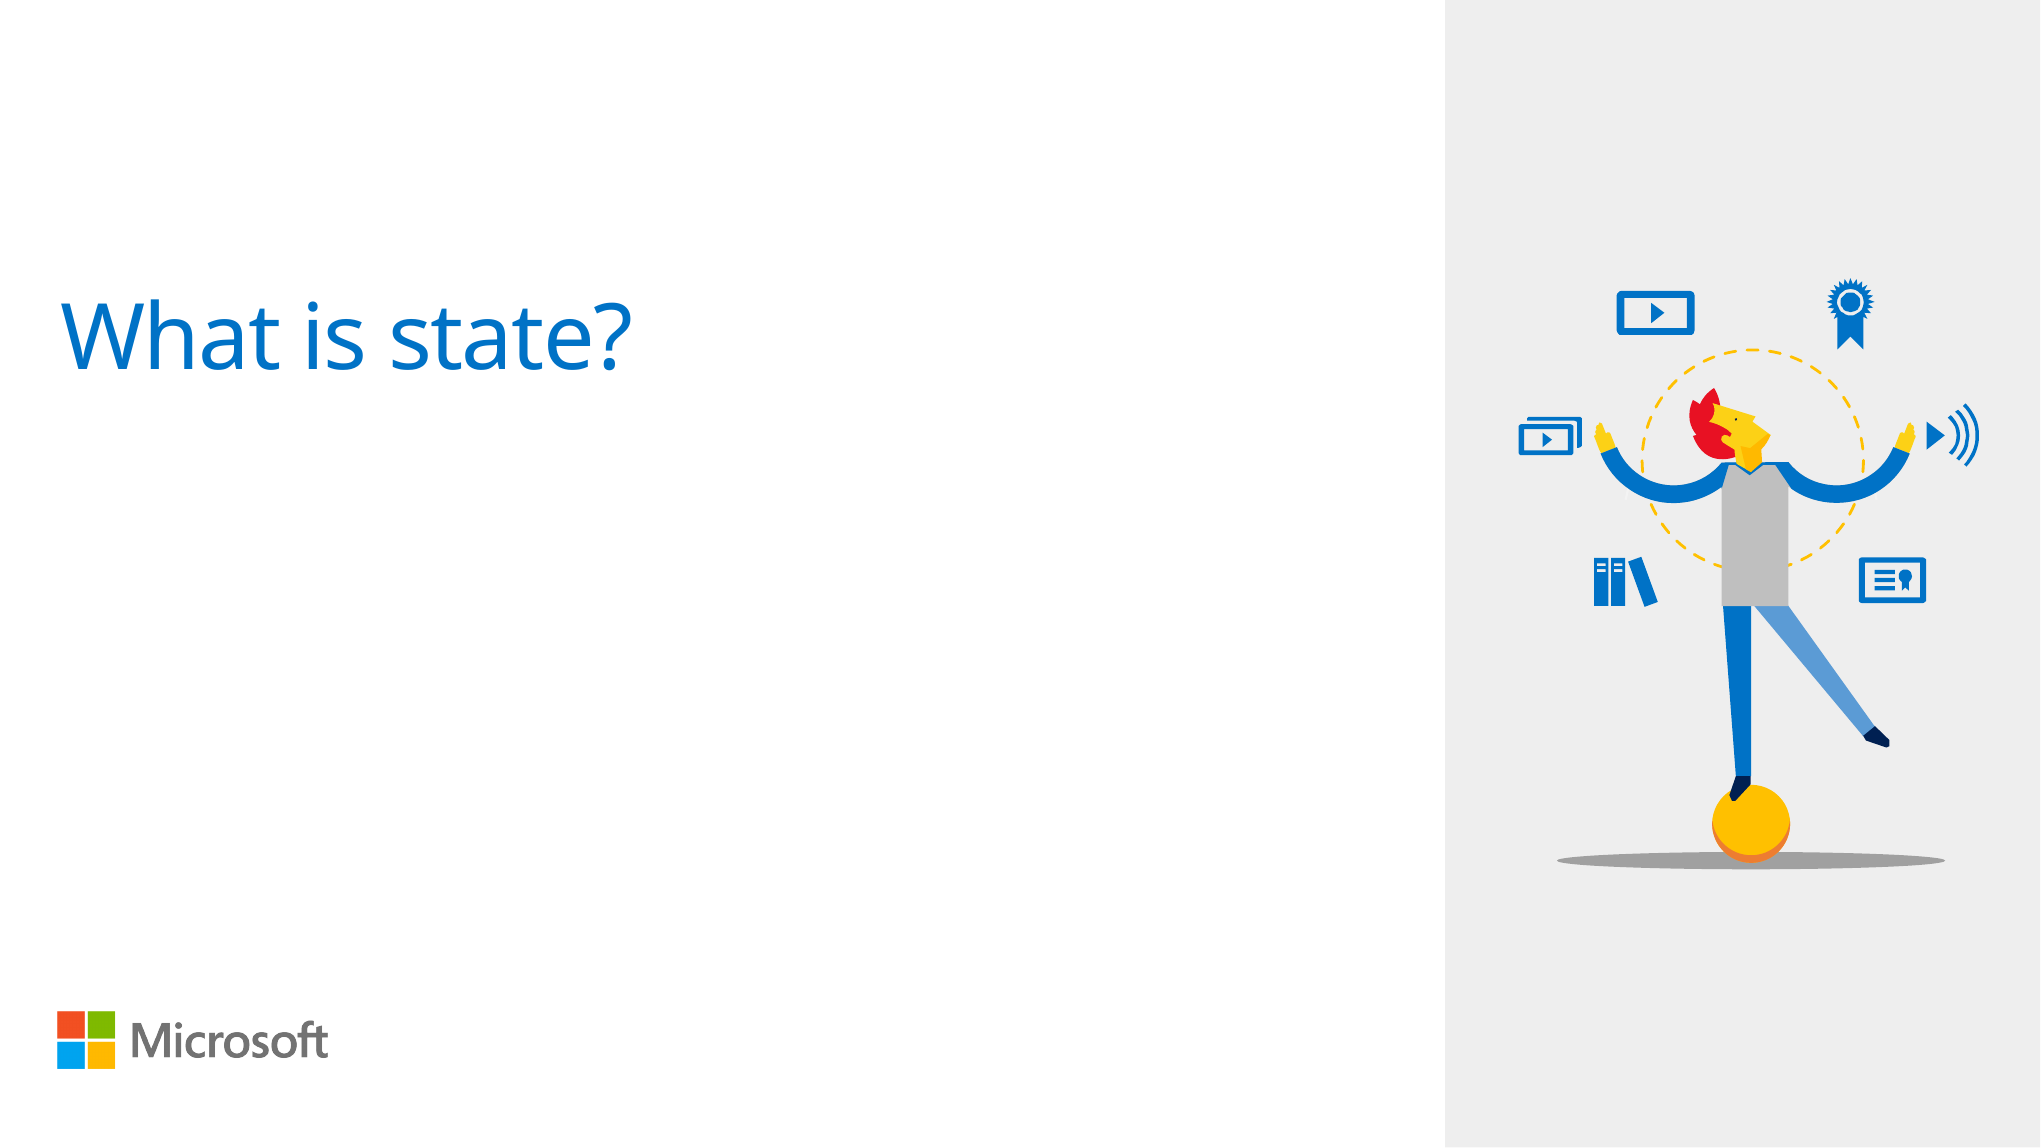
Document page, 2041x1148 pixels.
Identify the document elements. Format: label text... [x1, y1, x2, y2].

picture [57, 1011, 328, 1069]
title What is state? [45, 275, 1429, 456]
